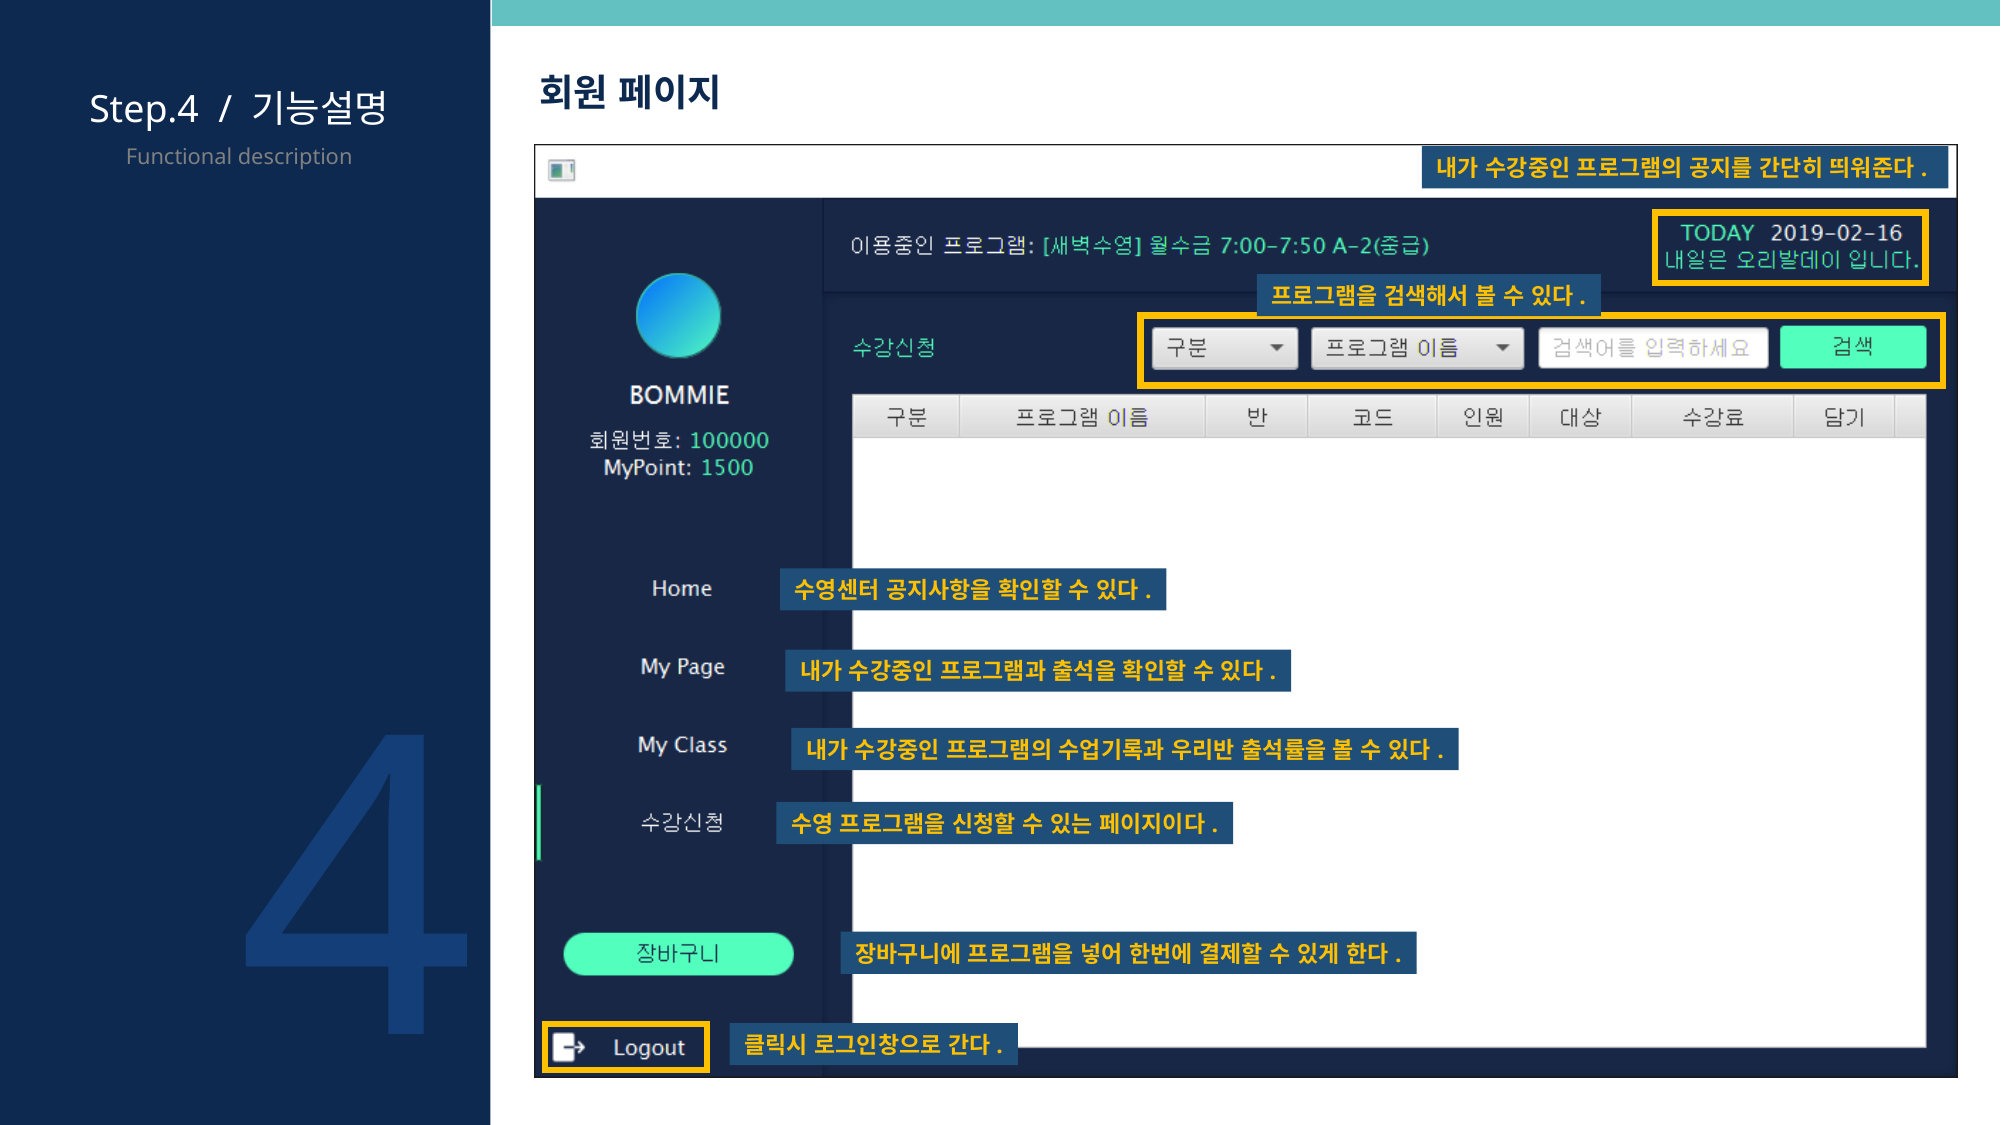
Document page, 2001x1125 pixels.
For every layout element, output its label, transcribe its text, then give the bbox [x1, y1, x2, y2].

picture [534, 144, 1958, 1078]
text_box 4 [0, 0, 491, 1125]
text_box Step.4 / 기능설명 Functional description [59, 55, 420, 177]
text_box 회원 페이지 [524, 62, 1867, 167]
text_box [491, 0, 2000, 27]
